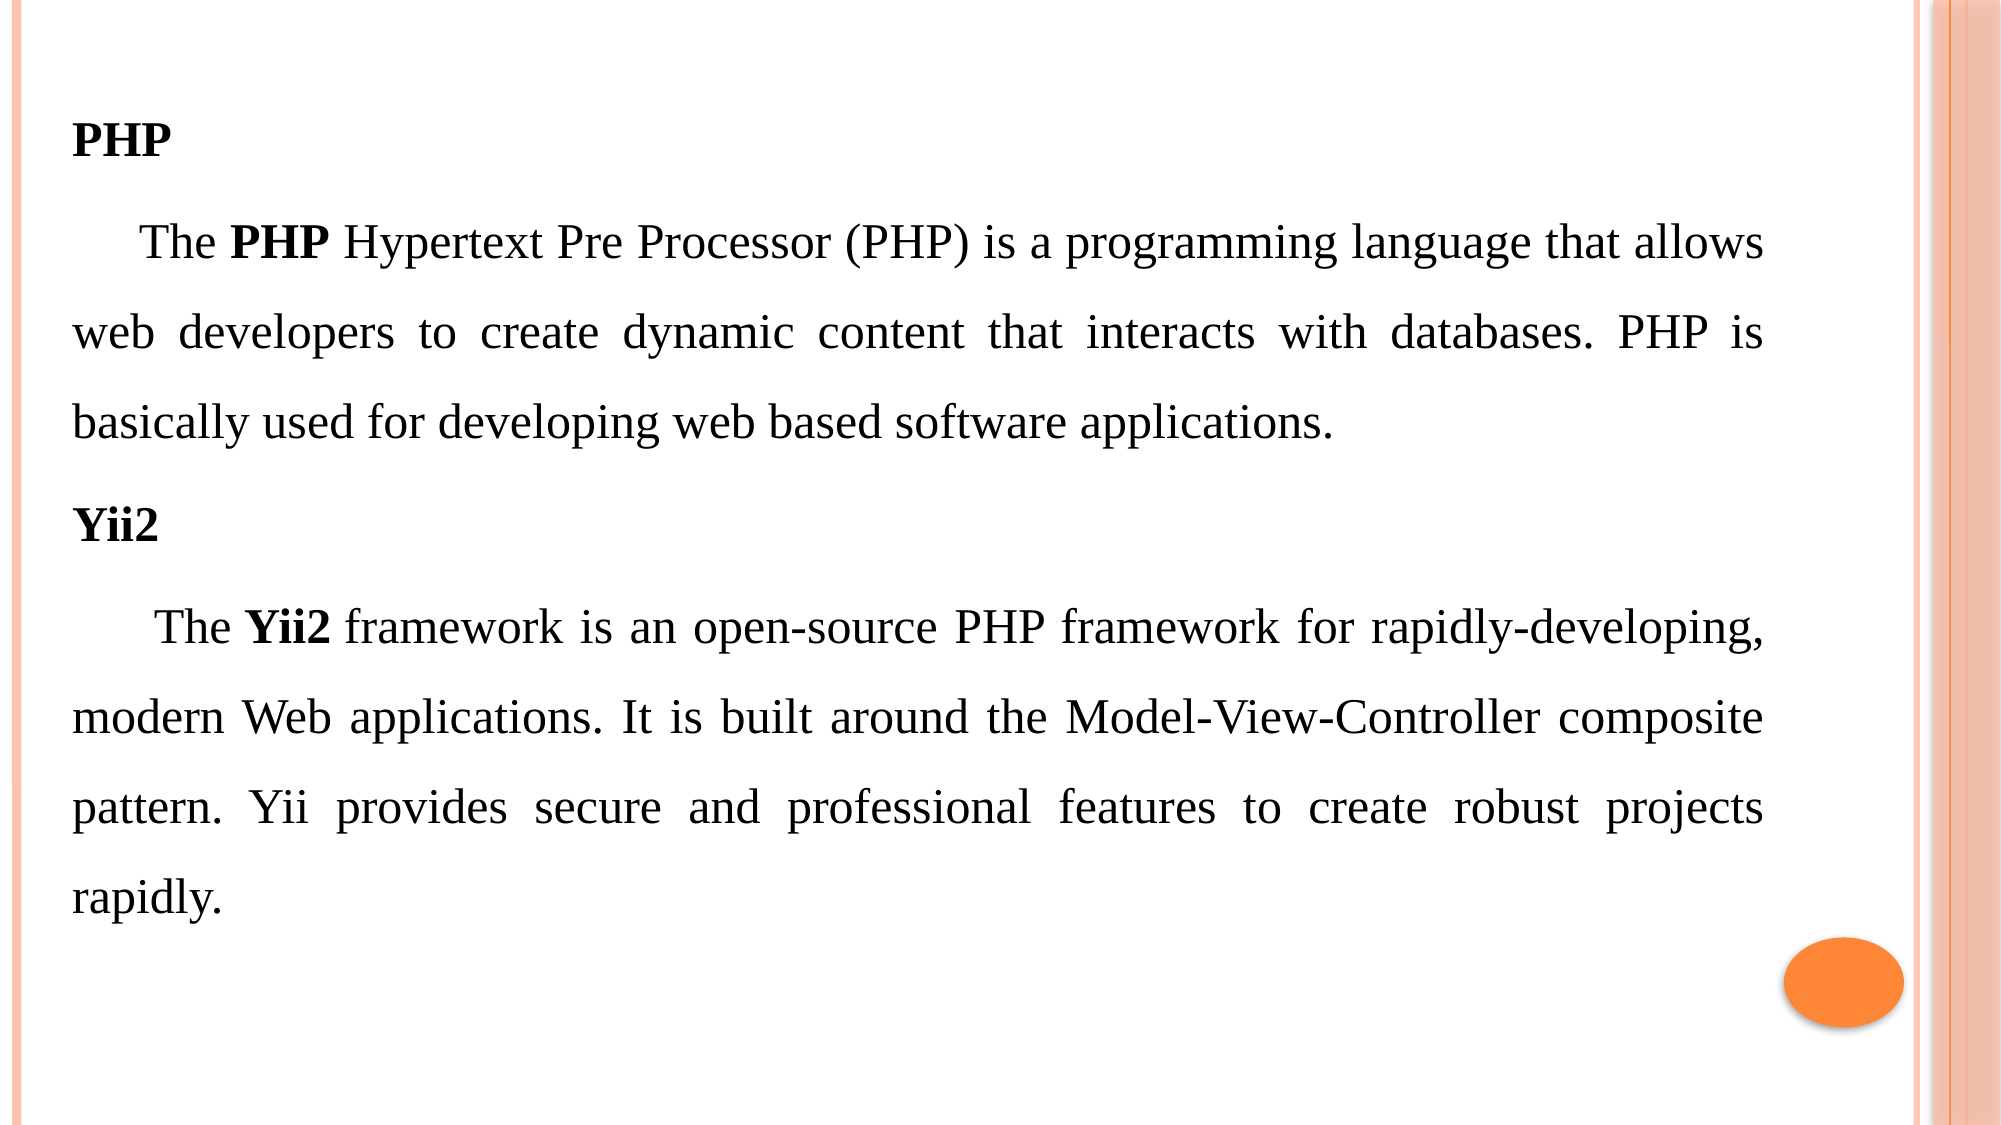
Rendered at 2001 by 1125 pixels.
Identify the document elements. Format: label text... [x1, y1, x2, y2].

list PHP The PHP Hypertext Pre Processor (PHP) is a programming language that allows web developers to create dynamic content that interacts with databases. PHP is basically used for developing web based software applications. Yii2 The Yii2 framework is an open-source PHP framework for rapidly-developing, modern Web applications. It is built around the Model-View-Controller composite pattern. Yii provides secure and professional features to create robust projects rapidly. [57, 98, 1781, 1046]
